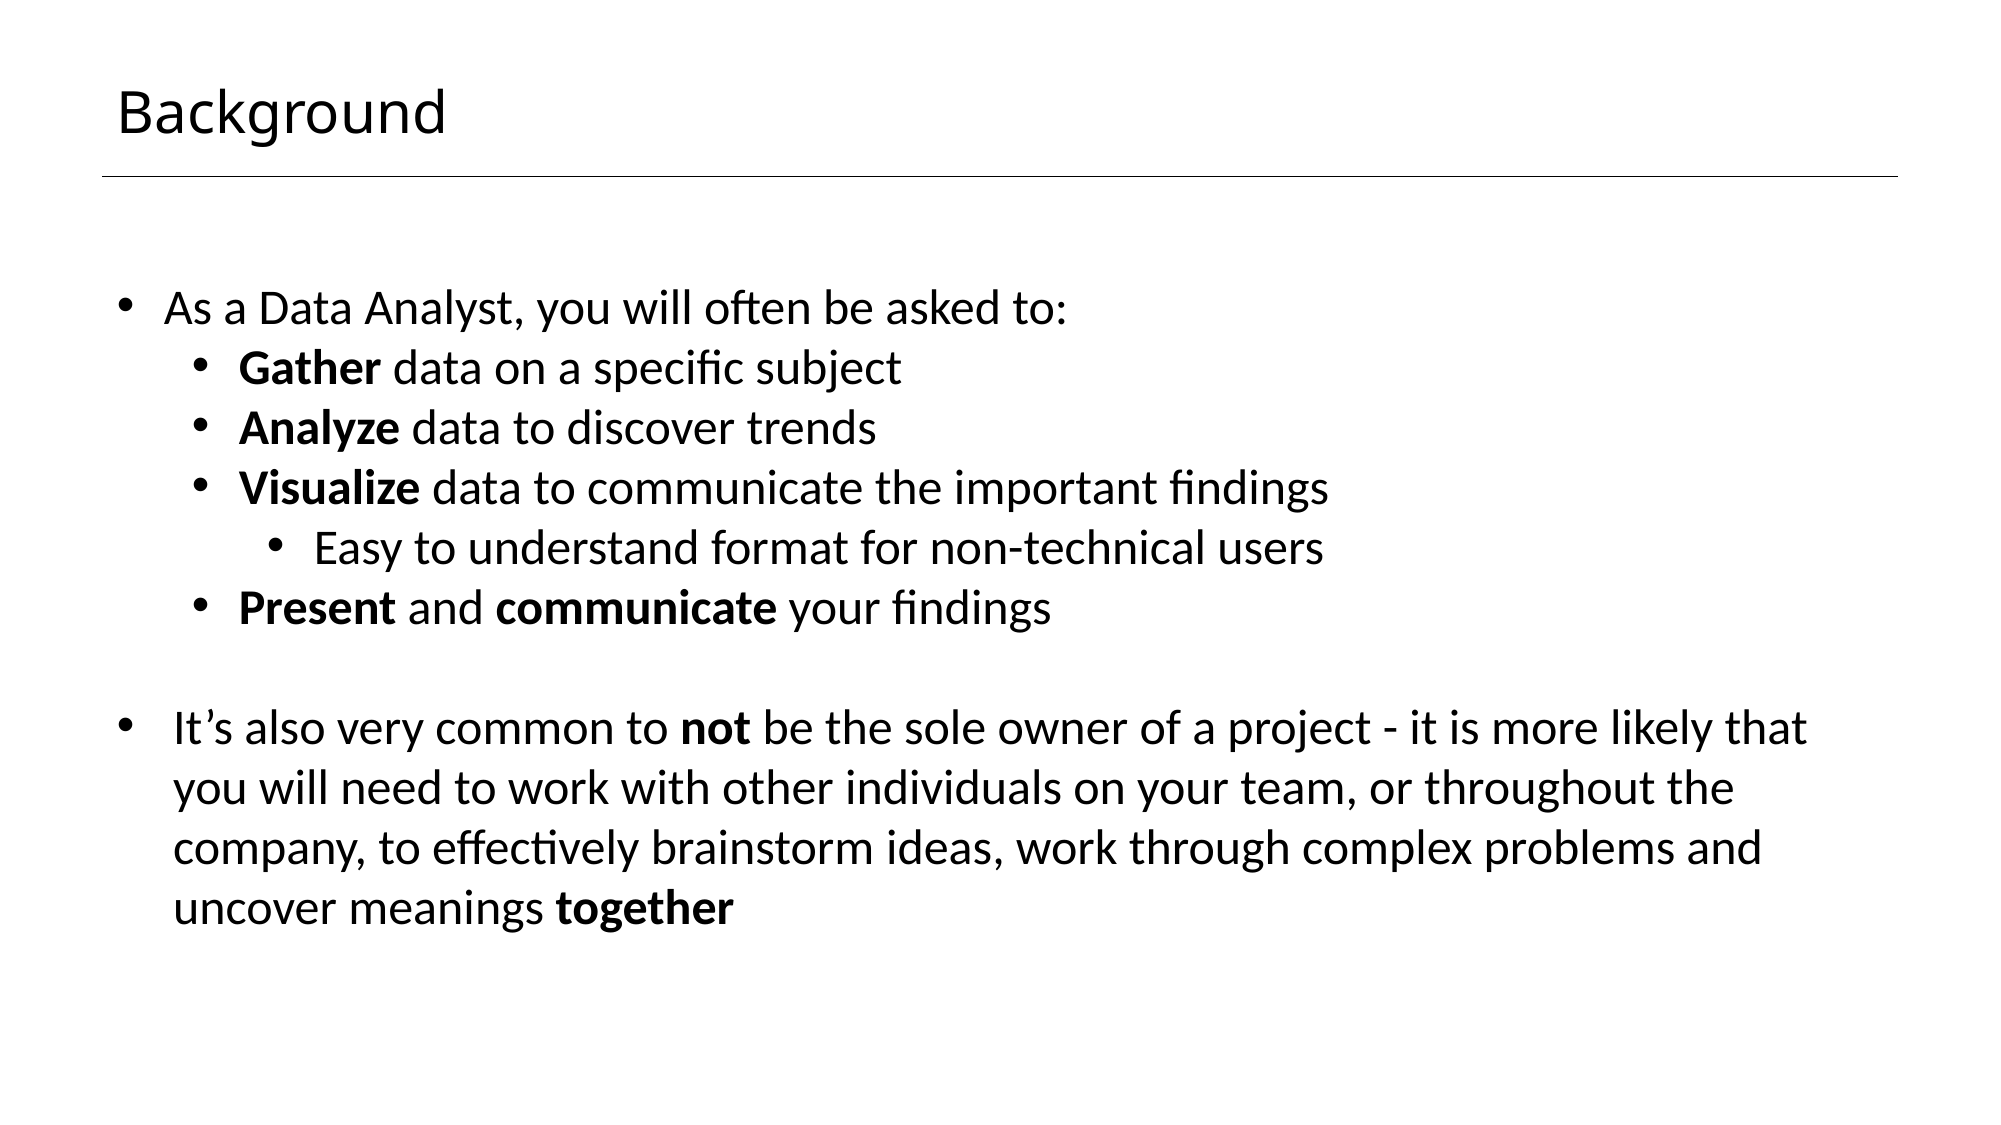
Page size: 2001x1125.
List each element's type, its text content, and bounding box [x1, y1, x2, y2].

text_box Background [102, 67, 1050, 153]
text_box As a Data Analyst, you will often be asked to: Gather data on a specific subject Analyze data to discover trends Visualize data to communicate the important findings Easy to understand format for non-technical users Present and communicate your findings It’s also very common to not be the sole owner of a project - it is more likely that you will need to work with other individuals on your team, or throughout the company, to effectively brainstorm ideas, work through complex problems and uncover meanings together [102, 267, 1898, 942]
